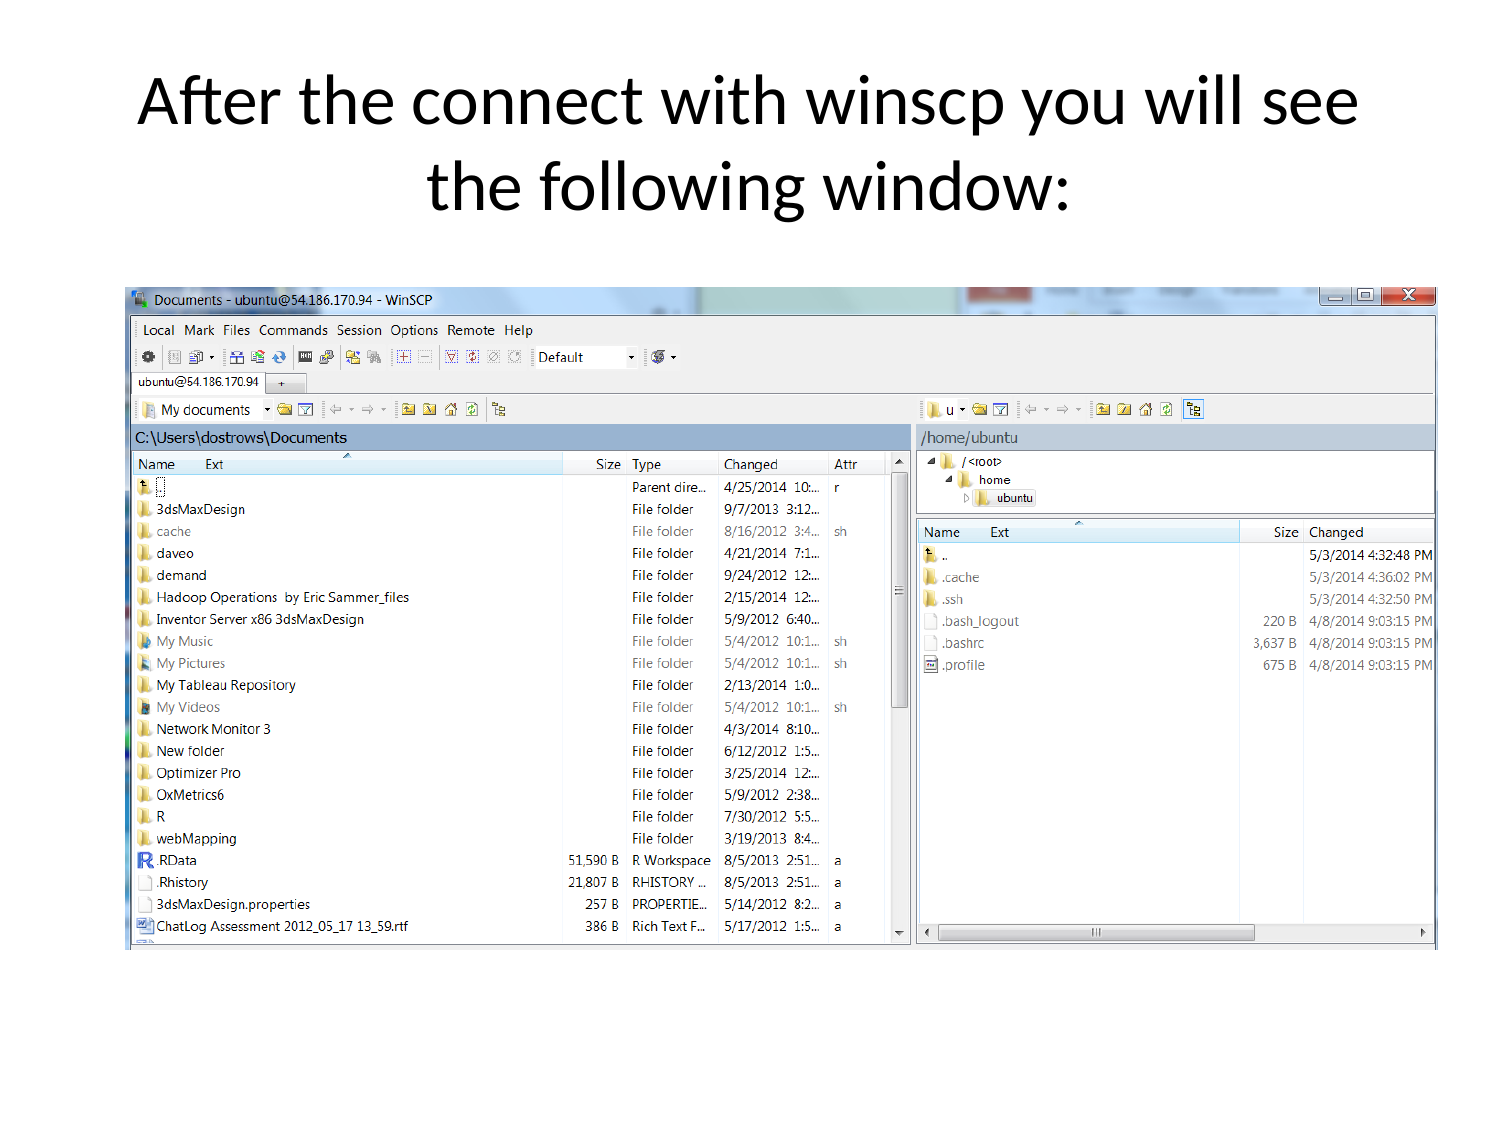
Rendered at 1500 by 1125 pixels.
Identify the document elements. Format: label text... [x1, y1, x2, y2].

title After the connect with winscp you will see the following window: [75, 45, 1425, 233]
picture [124, 287, 1438, 951]
